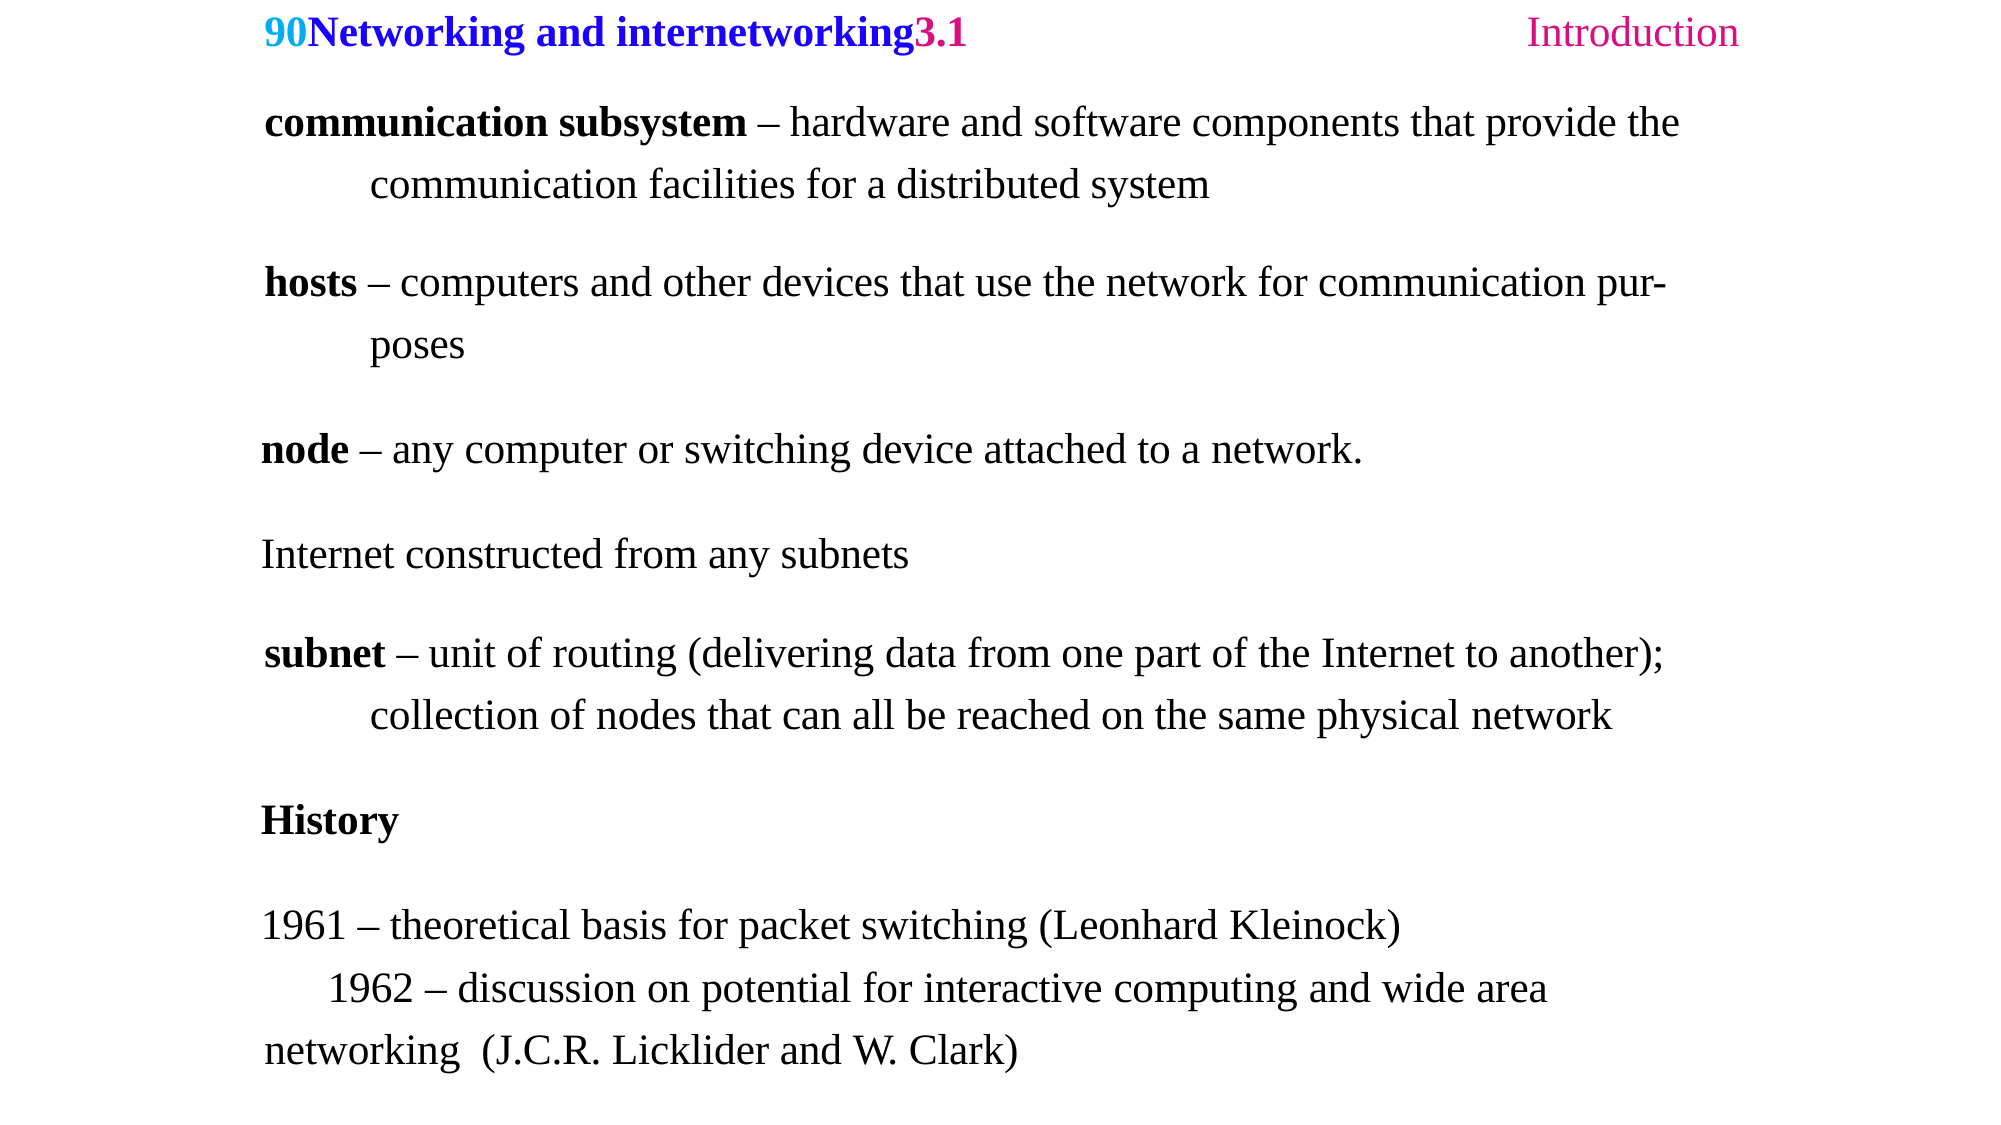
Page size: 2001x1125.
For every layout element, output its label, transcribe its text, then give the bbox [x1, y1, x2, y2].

text_box 90Networking and internetworking3.1 Introduction communication subsystem – hardware and software components that provide the communication facilities for a distributed system hosts – computers and other devices that use the network for communication pur- poses node – any computer or switching device attached to a network. Internet constructed from any subnets subnet – unit of routing (delivering data from one part of the Internet to another); collection of nodes that can all be reached on the same physical network History 1961 – theoretical basis for packet switching (Leonhard Kleinock) 1962 – discussion on potential for interactive computing and wide area networking (J.C.R. Licklider and W. Clark) [260, 0, 1740, 1074]
